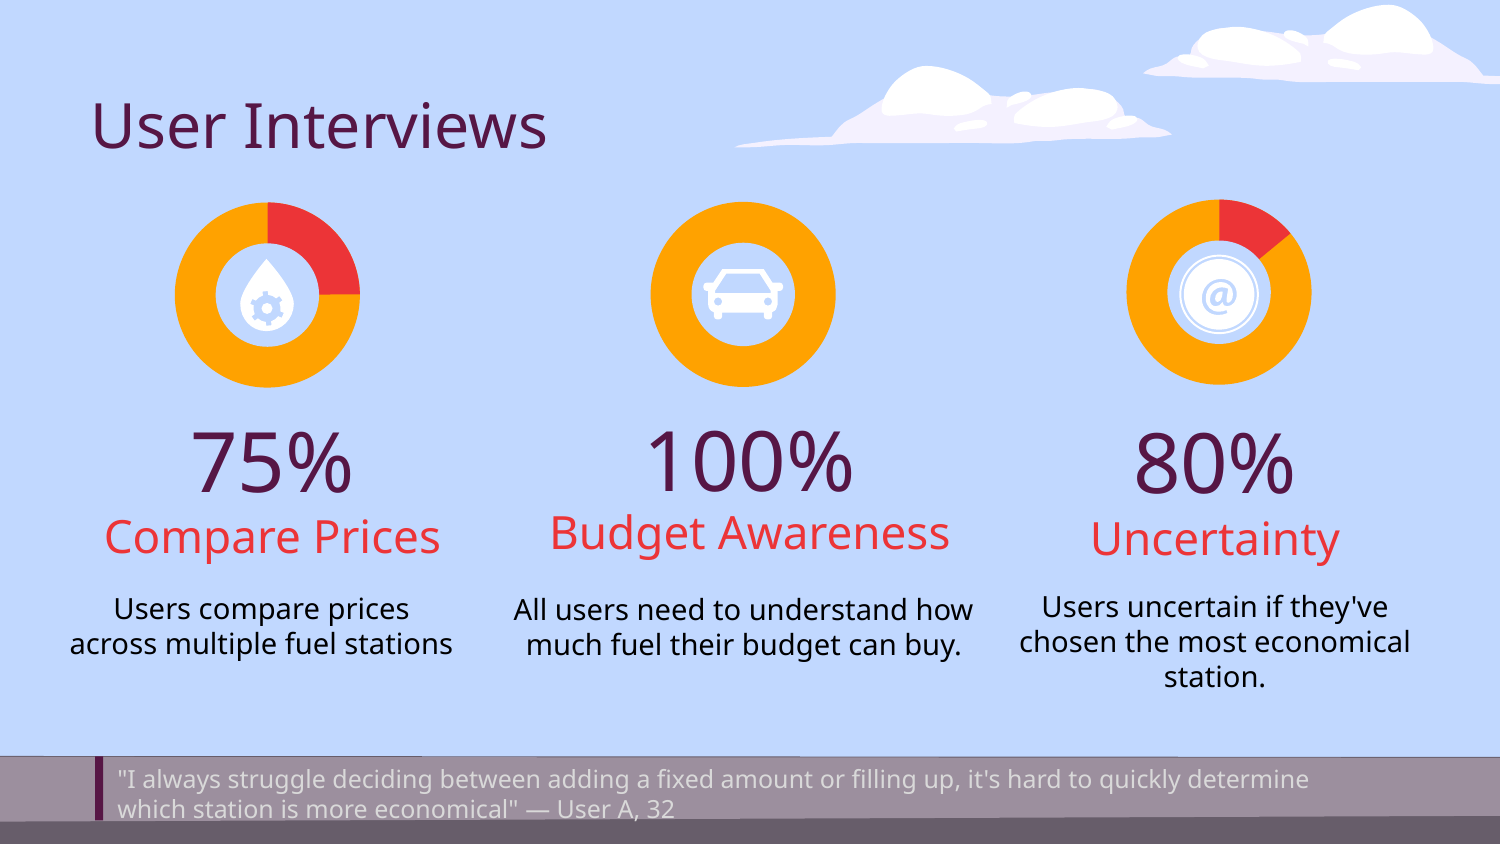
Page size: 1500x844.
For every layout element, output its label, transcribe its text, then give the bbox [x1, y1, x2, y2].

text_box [1126, 199, 1312, 385]
text_box "I always struggle deciding between adding a fixed amount or filling up, it's hard to quickly determine which station is more economical" — User A, 32 [117, 763, 1383, 840]
title 80% [1037, 416, 1393, 504]
subtitle Users uncertain if they've chosen the most economical station. [988, 600, 1442, 681]
subtitle Users compare prices across multiple fuel stations [54, 585, 469, 666]
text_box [1179, 254, 1260, 335]
title Uncertainty [998, 534, 1432, 595]
text_box [95, 756, 104, 821]
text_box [174, 202, 361, 388]
title User Interviews [75, 55, 1340, 150]
subtitle All users need to understand how much fuel their budget can buy. [484, 586, 1004, 667]
title 75% [95, 415, 451, 503]
title 100% [572, 414, 928, 502]
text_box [650, 201, 836, 388]
title Budget Awareness [499, 488, 1001, 575]
title Compare Prices [56, 491, 490, 579]
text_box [239, 258, 295, 332]
